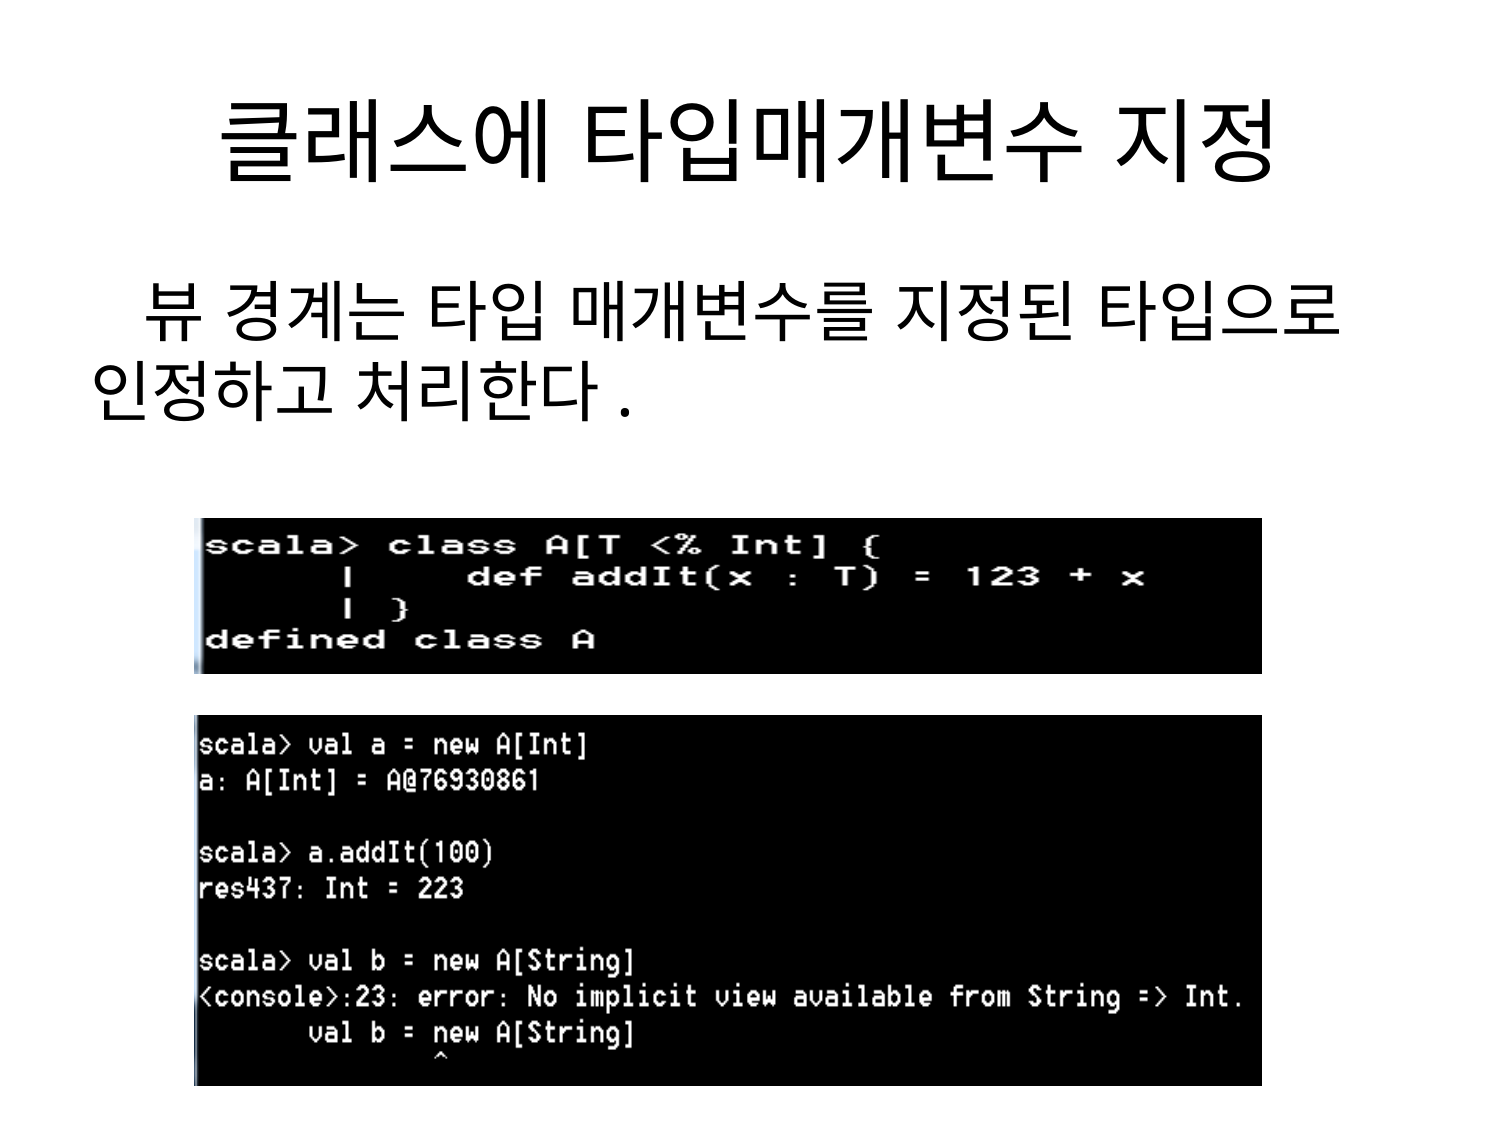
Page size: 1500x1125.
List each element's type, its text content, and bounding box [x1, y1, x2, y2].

picture [194, 518, 1263, 674]
picture [194, 715, 1263, 1086]
title 클래스에 타입매개변수 지정 [75, 45, 1425, 233]
list 뷰 경계는 타입 매개변수를 지정된 타입으로 인정하고 처리한다. [75, 262, 1400, 563]
